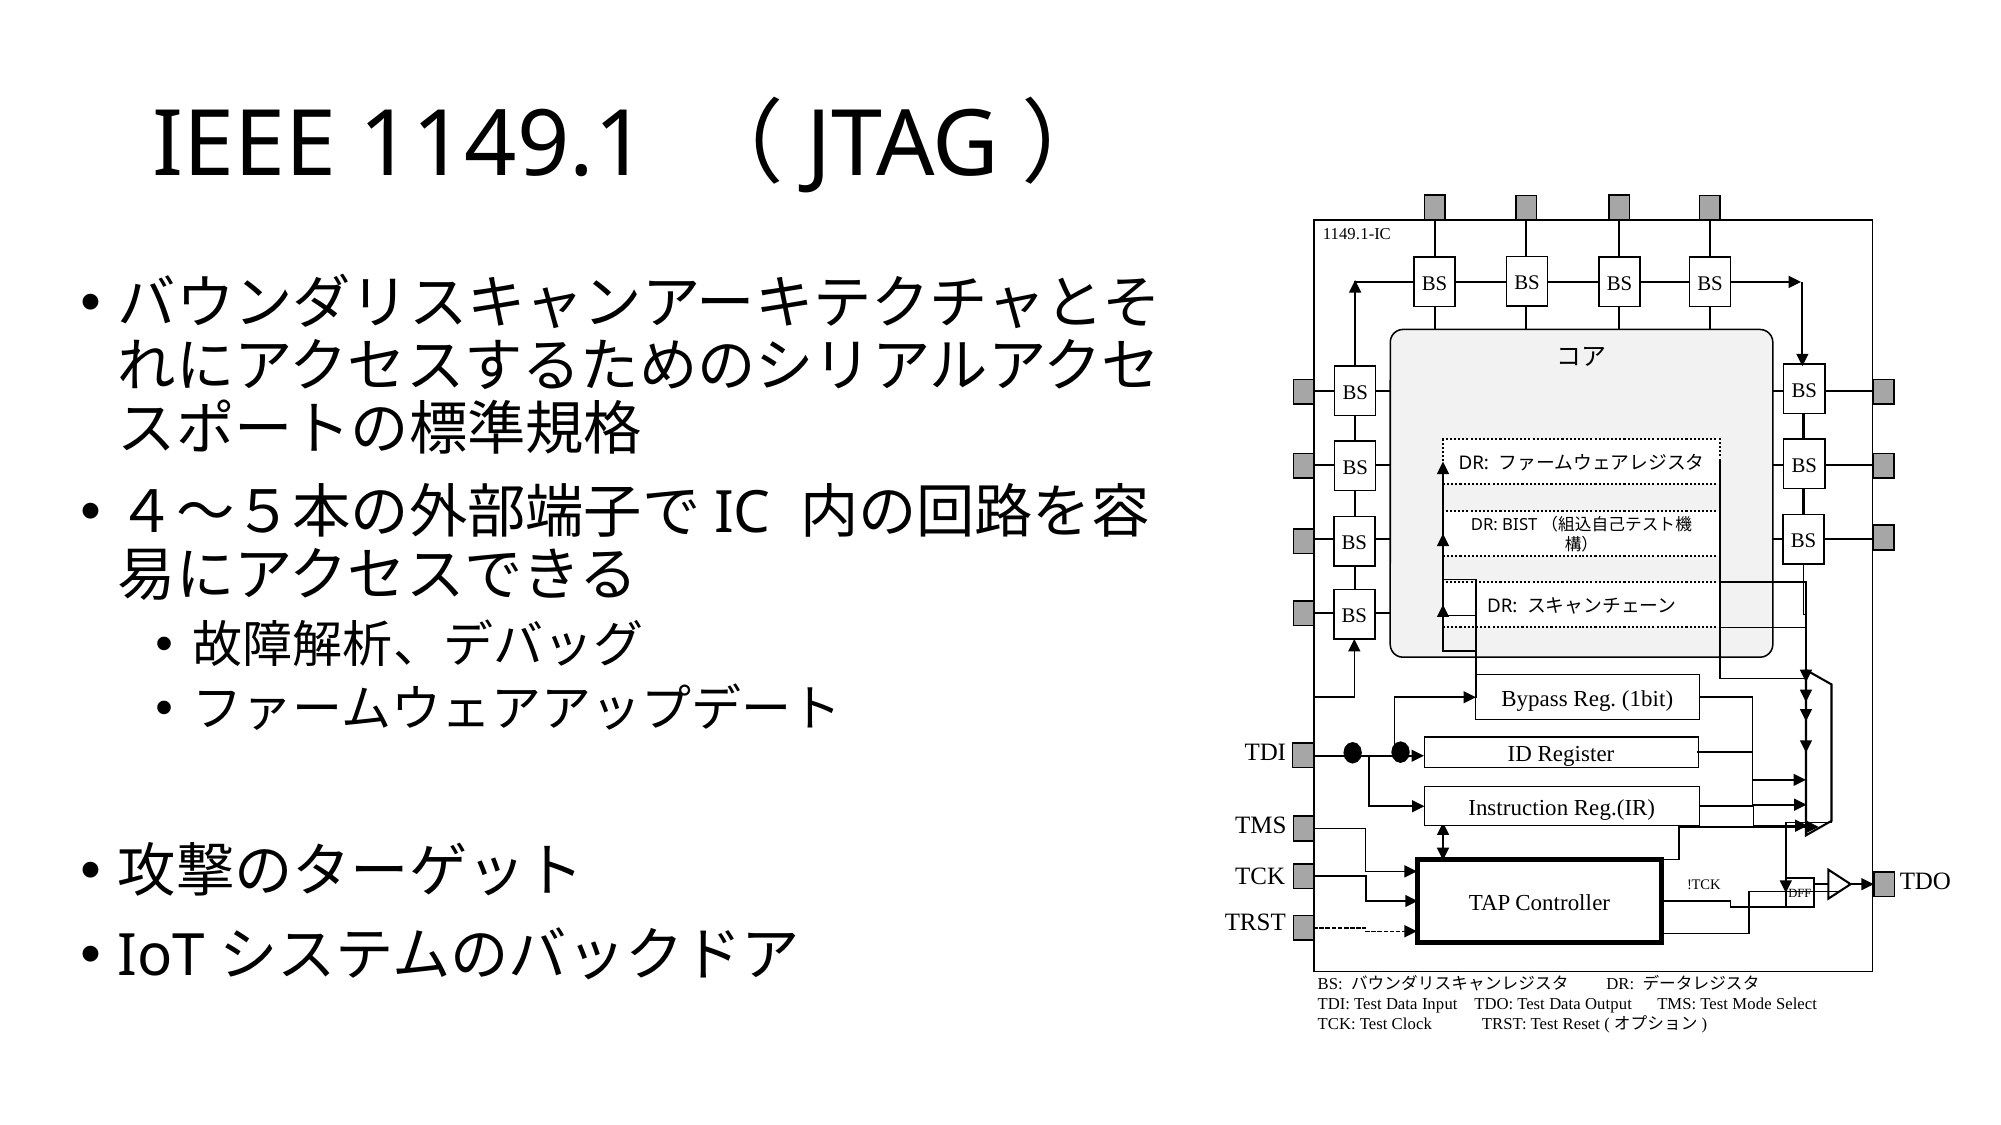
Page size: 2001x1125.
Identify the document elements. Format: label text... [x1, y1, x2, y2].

list バウンダリスキャンアーキテクチャとそれにアクセスするためのシリアルアクセスポートの標準規格 ４～５本の外部端子でIC 内の回路を容易にアクセスできる 故障解析、デバッグ ファームウェアアップデート 攻撃のターゲット IoTシステムのバックドア [65, 265, 1222, 980]
title IEEE 1149.1 （JTAG） [137, 59, 1863, 233]
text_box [1222, 195, 1954, 1050]
